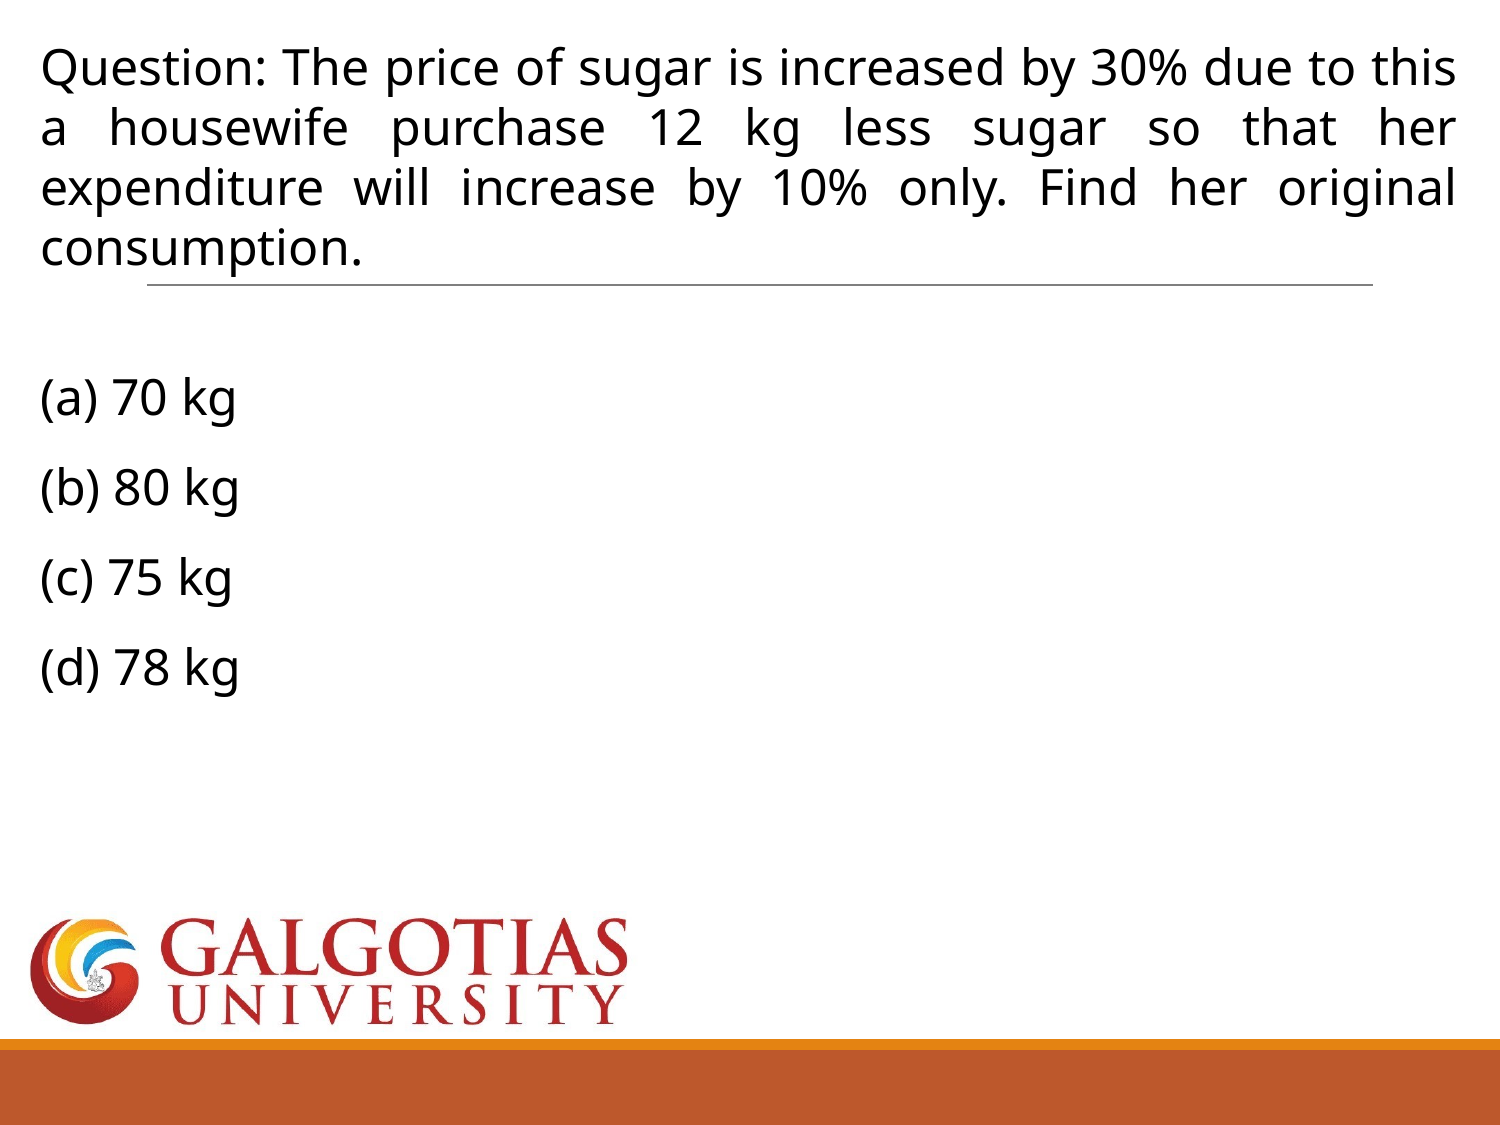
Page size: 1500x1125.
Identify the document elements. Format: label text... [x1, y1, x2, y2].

text_box Question: The price of sugar is increased by 30% due to this a housewife purchase 12 kg less sugar so that her expenditure will increase by 10% only. Find her original consumption. (a) 70 kg (b) 80 kg (c) 75 kg (d) 78 kg [25, 28, 1474, 704]
picture [16, 911, 641, 1033]
